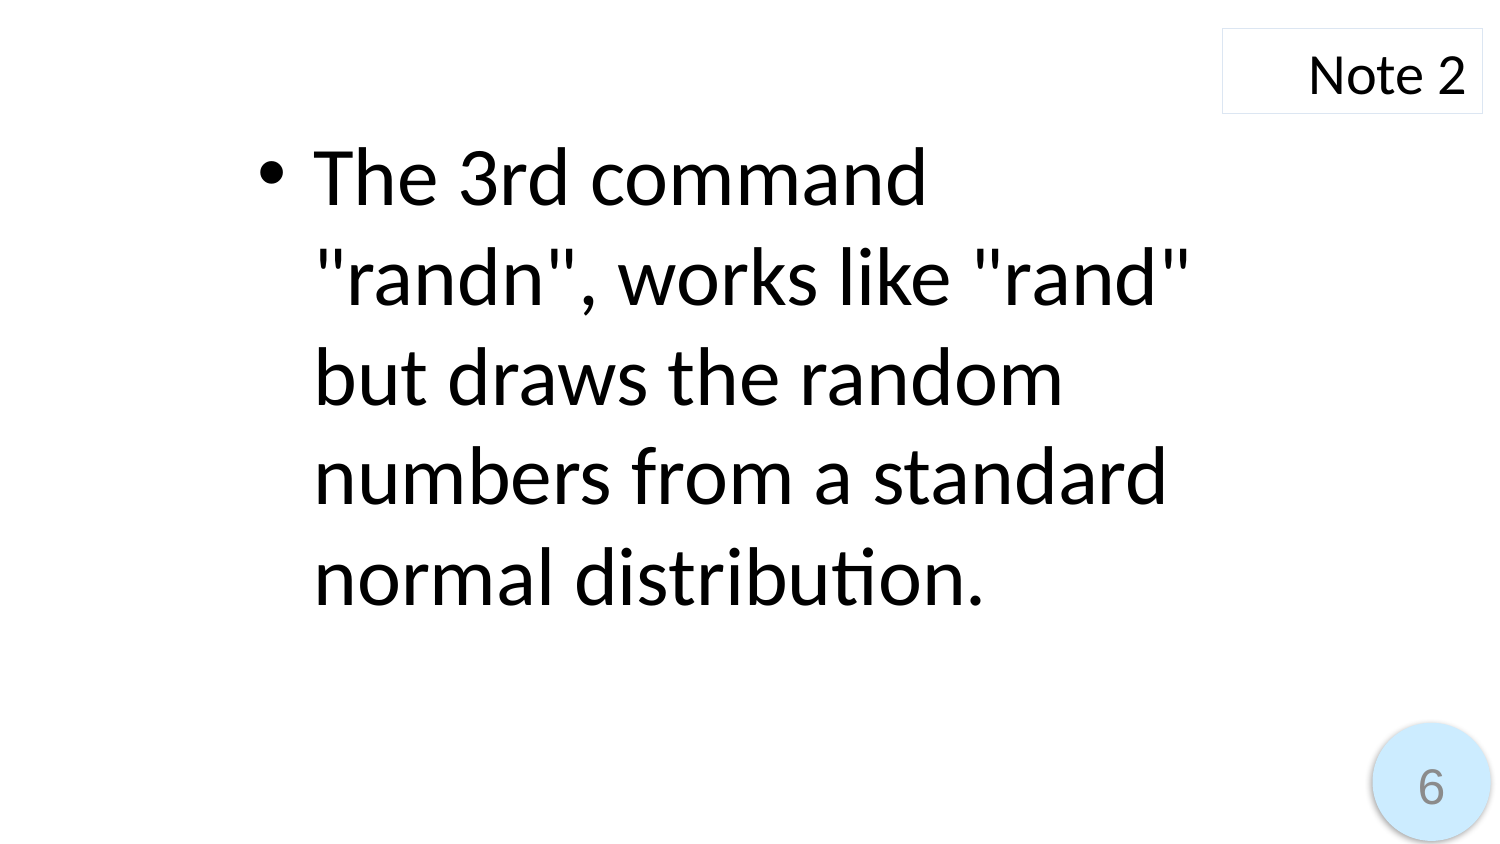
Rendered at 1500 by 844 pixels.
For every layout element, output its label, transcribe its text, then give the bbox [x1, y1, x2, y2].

text_box Note 2 [1222, 28, 1483, 114]
slide_number 6 [1372, 762, 1491, 807]
list The 3rd command "randn", works like "rand" but draws the random numbers from a standard normal distribution. [242, 114, 1223, 786]
